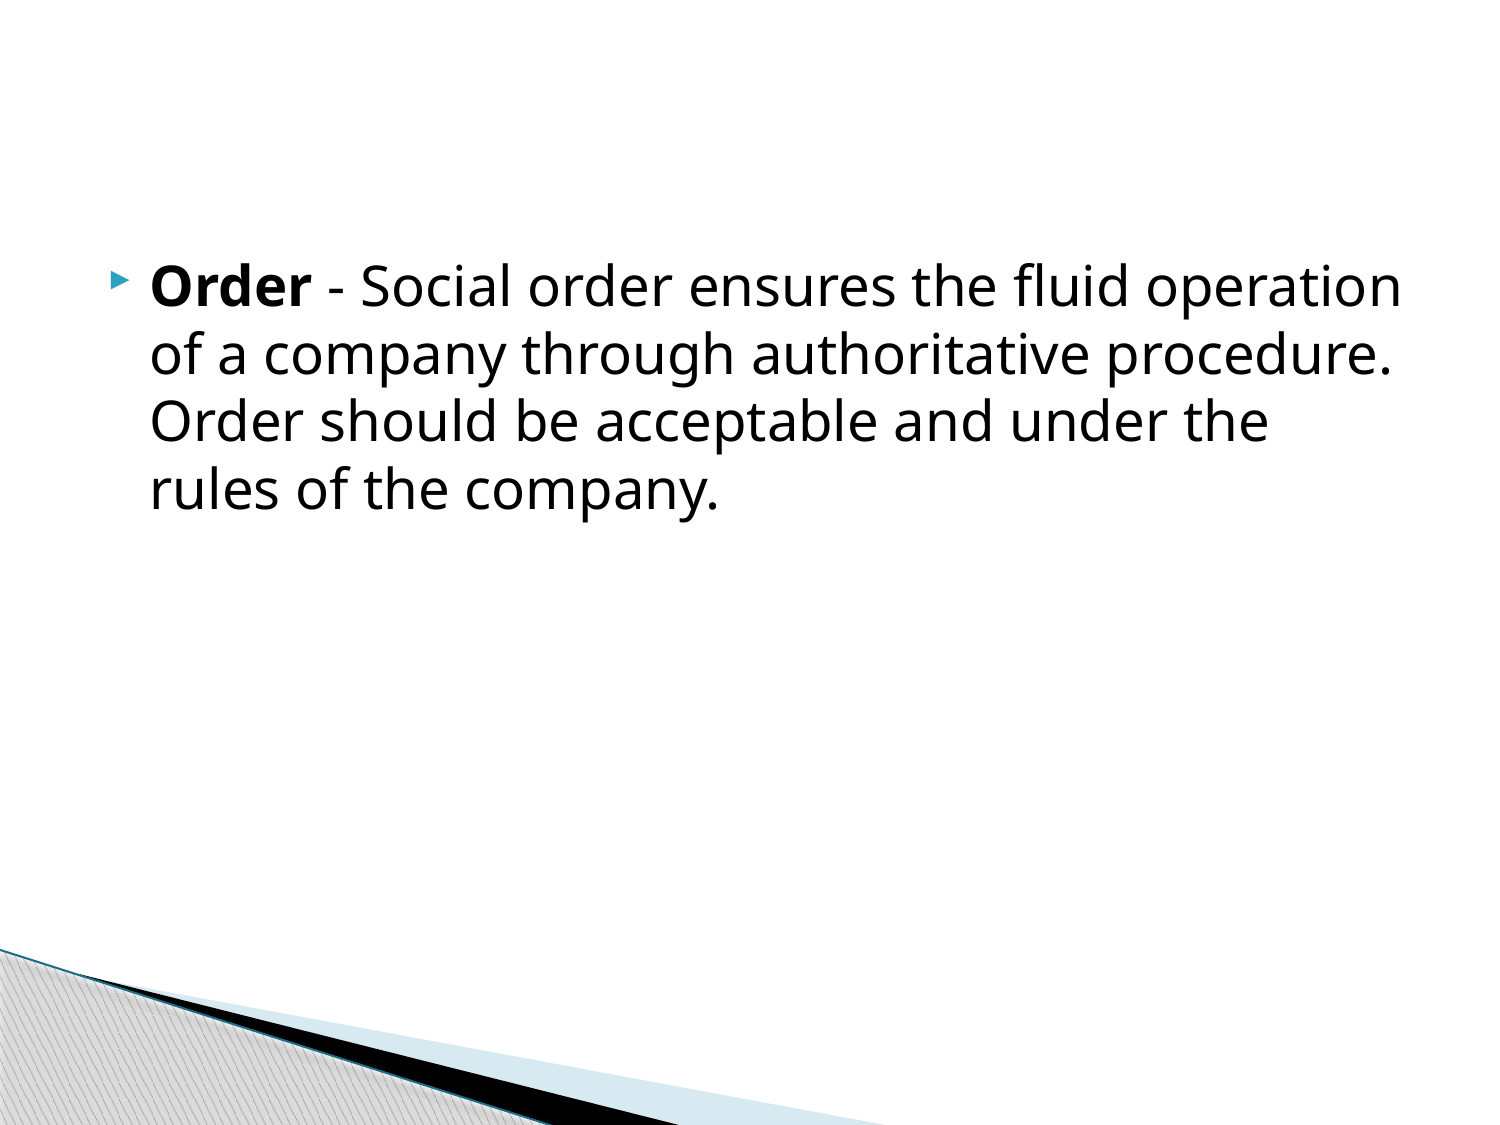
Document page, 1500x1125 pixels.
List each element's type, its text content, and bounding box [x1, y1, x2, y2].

list Order - Social order ensures the fluid operation of a company through authoritative procedure. Order should be acceptable and under the rules of the company. [75, 243, 1425, 986]
